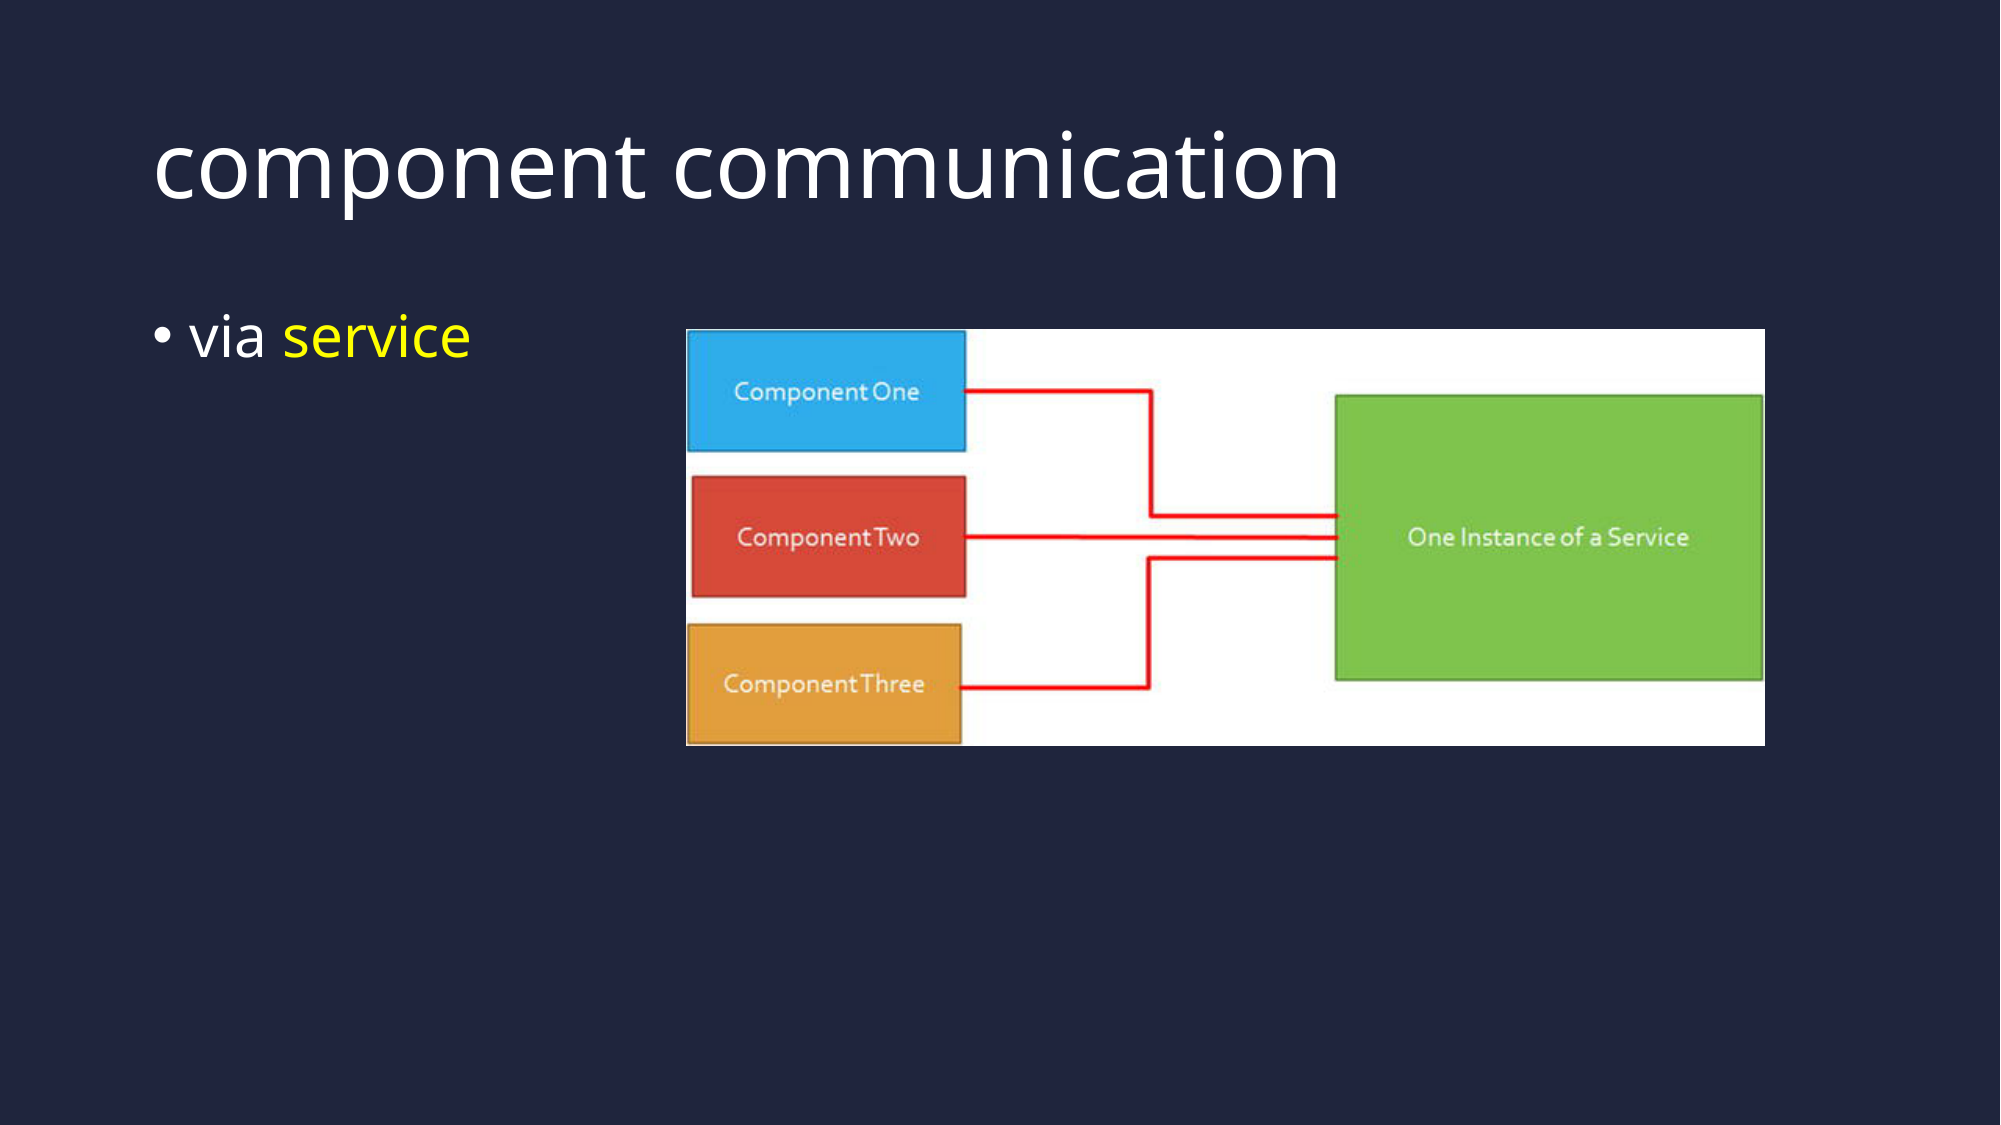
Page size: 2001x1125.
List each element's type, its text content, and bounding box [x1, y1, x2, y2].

title component communication [137, 59, 1863, 278]
picture [686, 329, 1765, 746]
list via service [137, 299, 1863, 1014]
